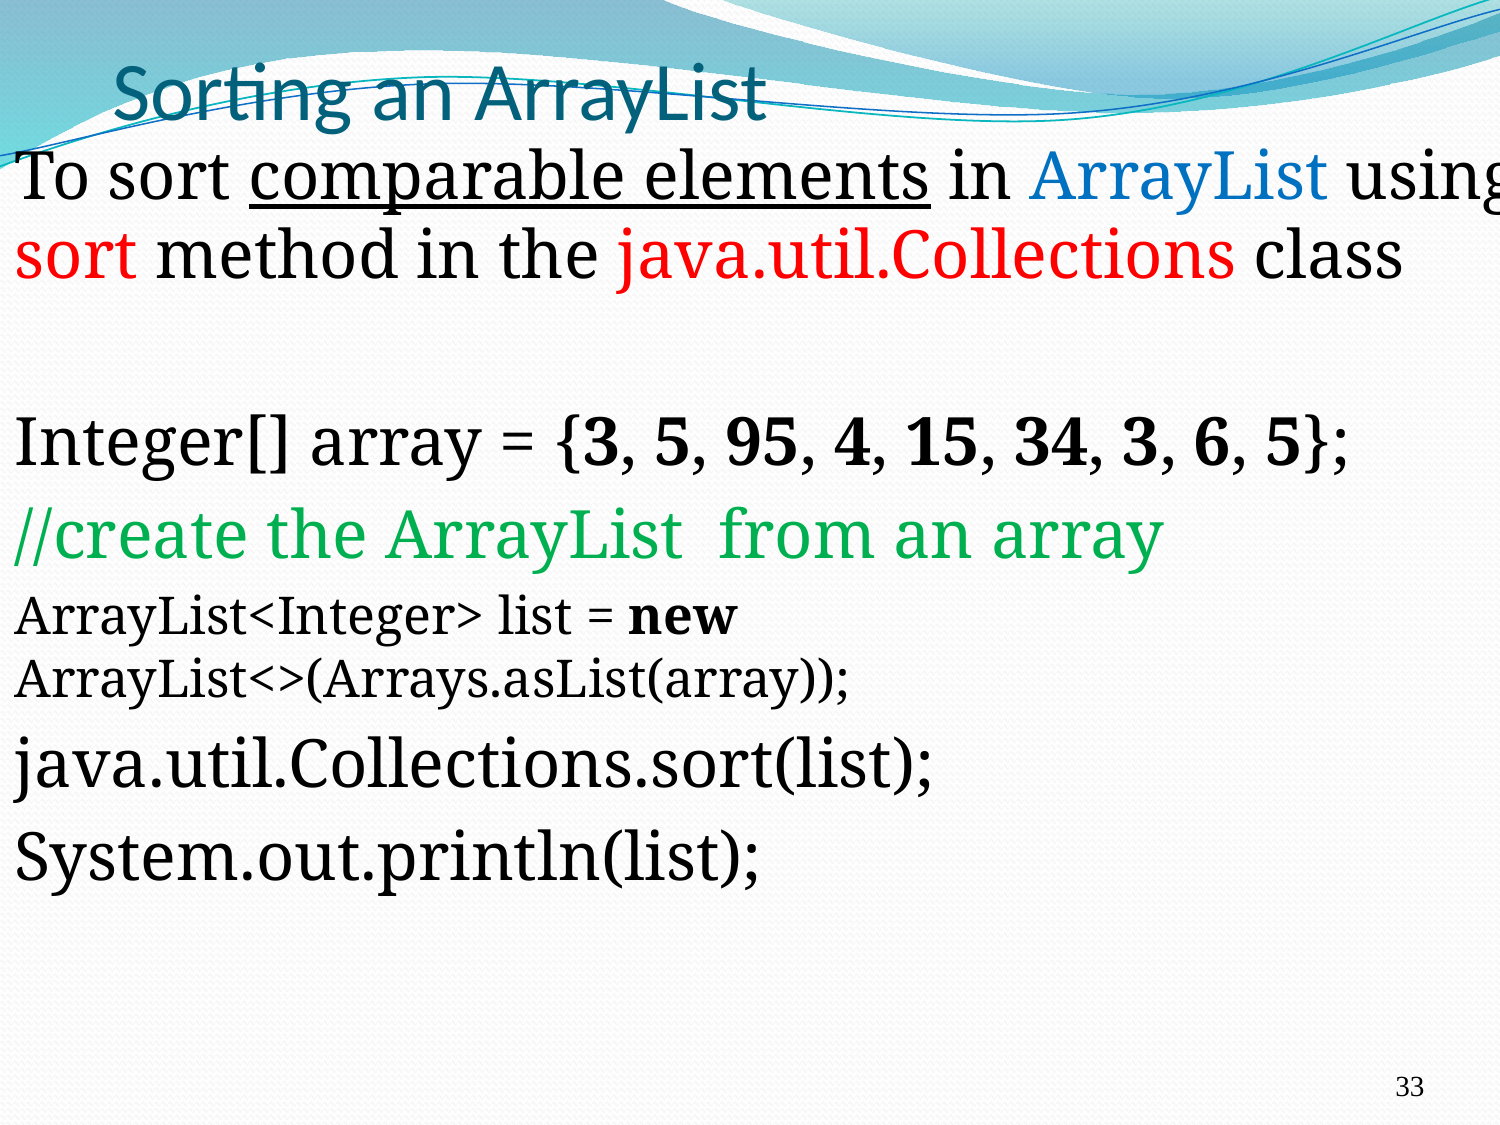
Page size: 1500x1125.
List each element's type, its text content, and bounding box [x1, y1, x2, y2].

title Sorting an ArrayList [112, 24, 1388, 125]
list To sort comparable elements in ArrayList using sort method in the java.util.Collections class Integer[] array = {3, 5, 95, 4, 15, 34, 3, 6, 5}; //create the ArrayList from an array ArrayList<Integer> list = new ArrayList<>(Arrays.asList(array)); java.util.Collections.sort(list); System.out.println(list); [0, 372, 1500, 900]
slide_number 33 [1299, 1042, 1425, 1103]
list To sort comparable elements in ArrayList using sort method in the java.util.Collections class Integer[] array = {3, 5, 95, 4, 15, 34, 3, 6, 5}; //create the ArrayList from an array ArrayList<Integer> list = new ArrayList<>(Arrays.asList(array)); java.util.Collections.sort(list); System.out.println(list); [0, 125, 1500, 371]
